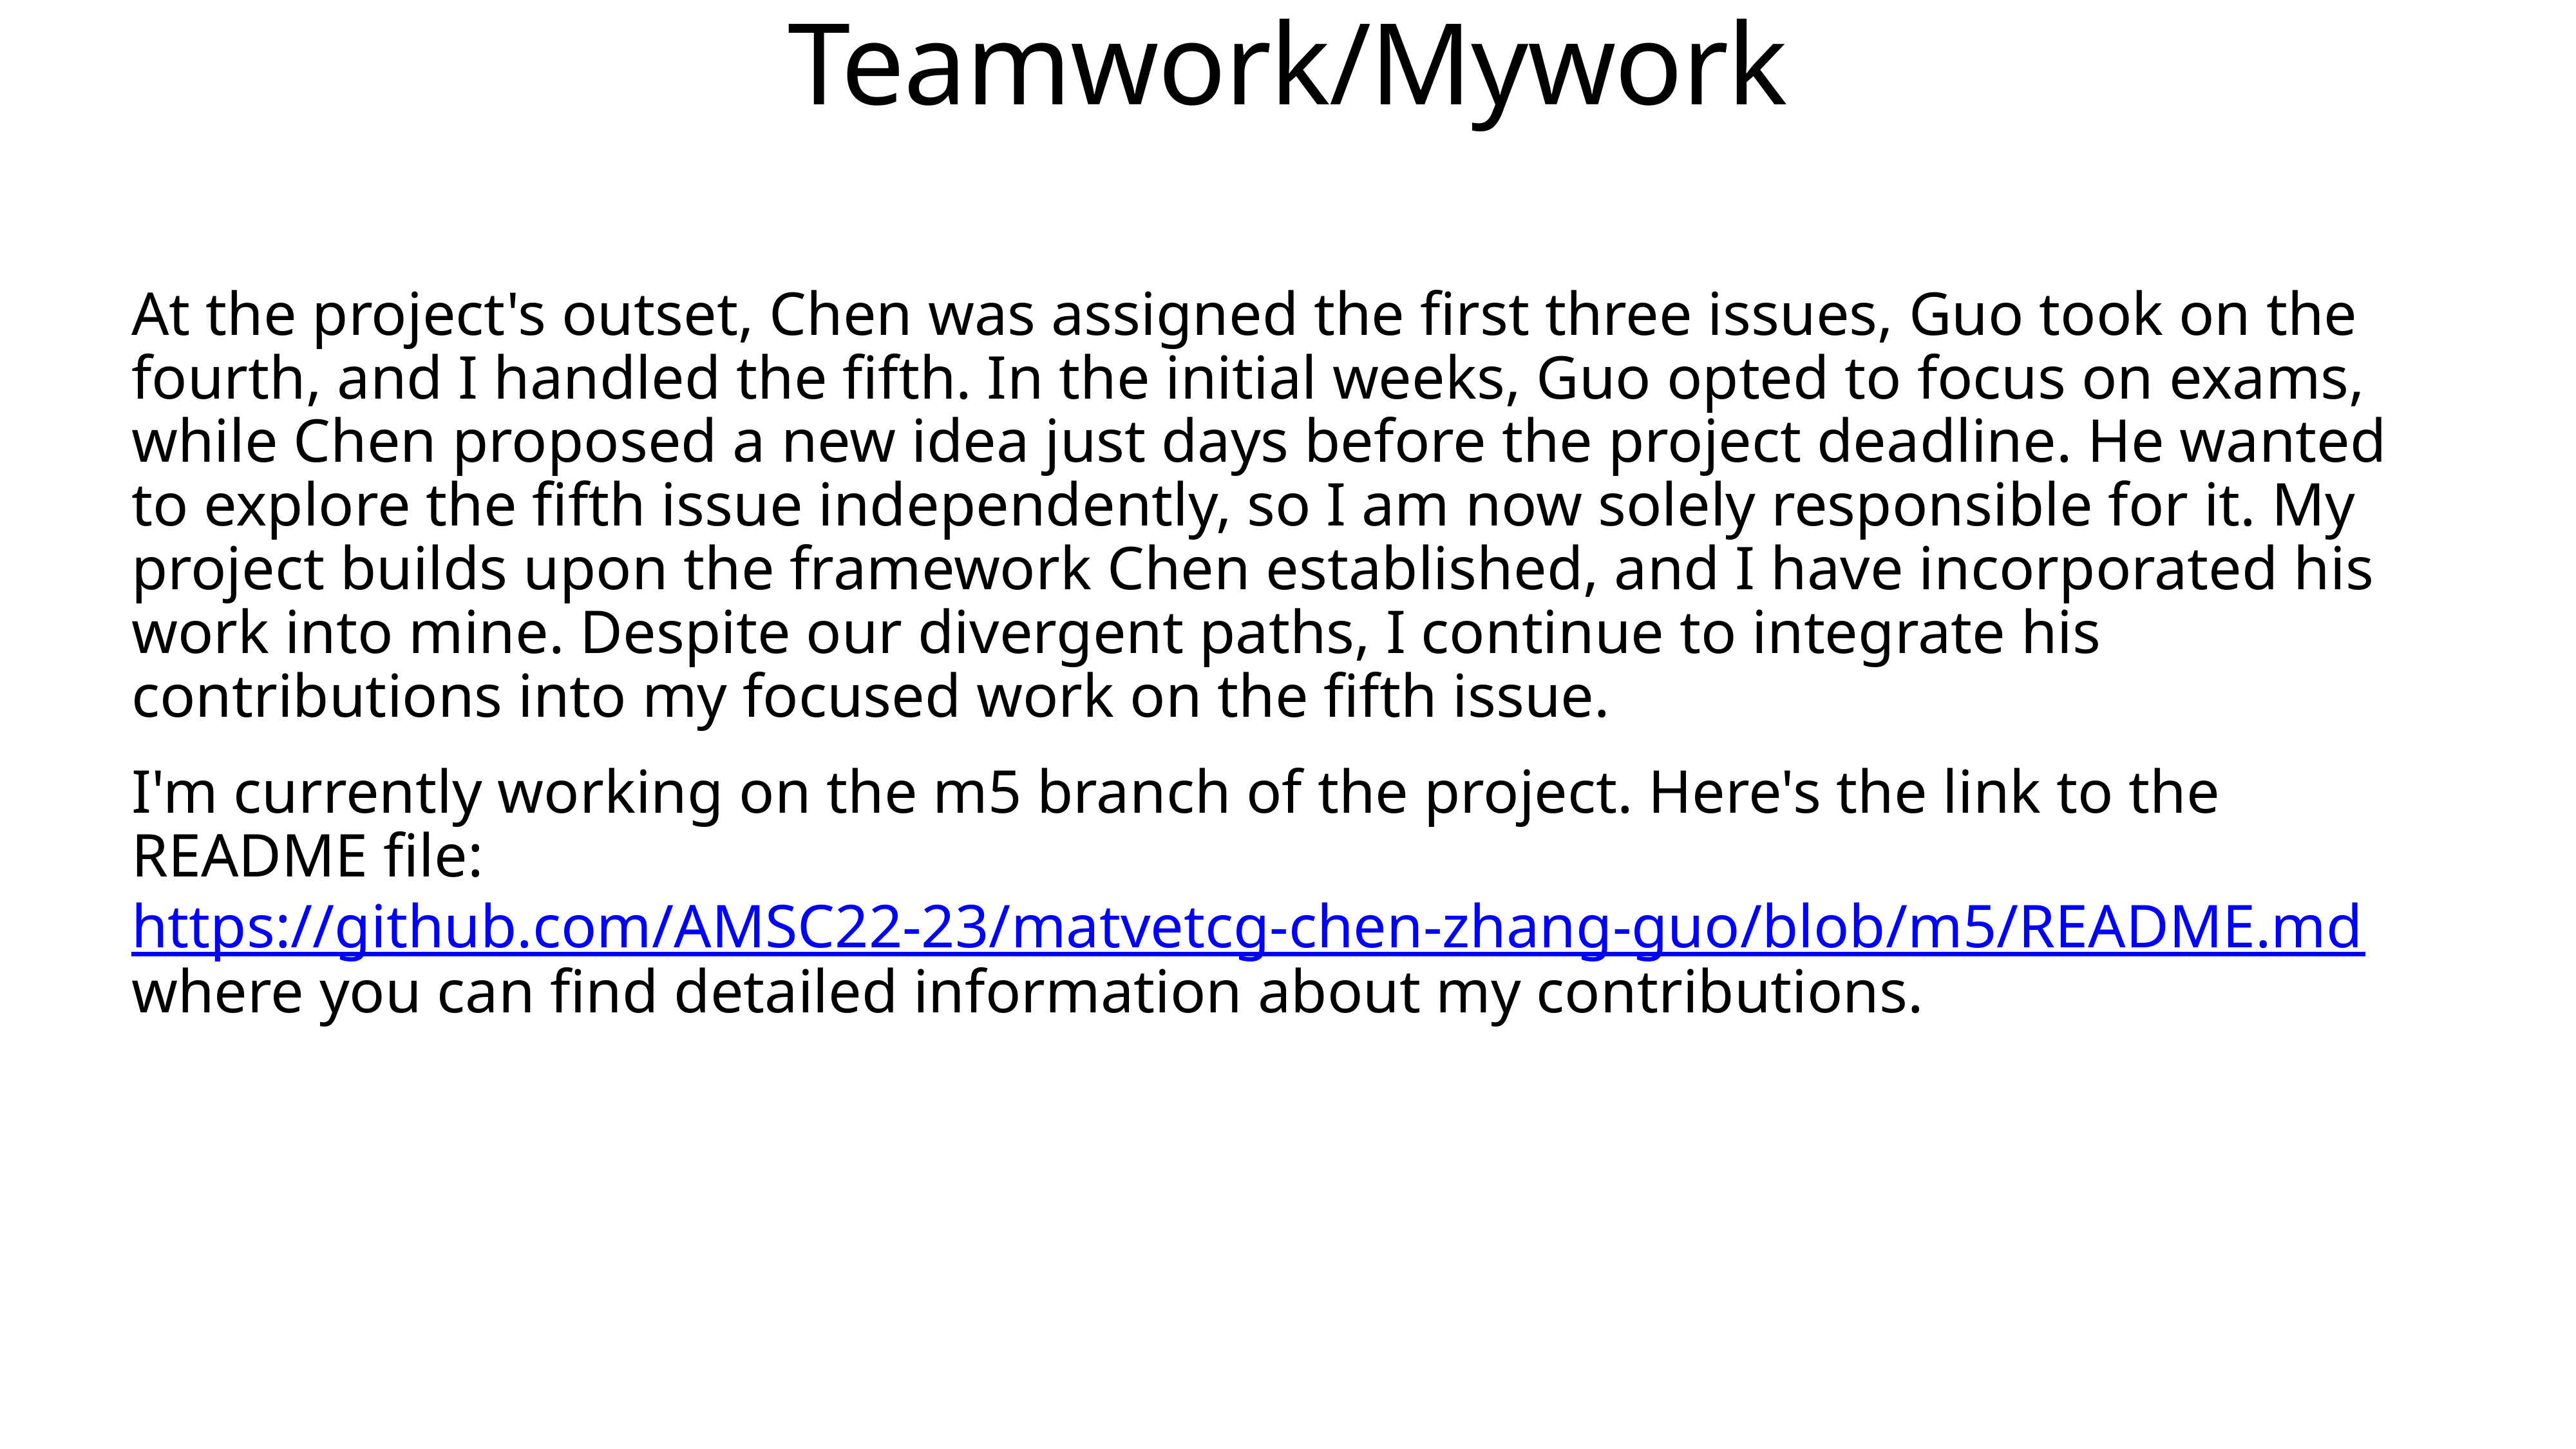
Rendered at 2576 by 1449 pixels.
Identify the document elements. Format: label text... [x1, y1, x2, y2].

text_box At the project's outset, Chen was assigned the first three issues, Guo took on the fourth, and I handled the fifth. In the initial weeks, Guo opted to focus on exams, while Chen proposed a new idea just days before the project deadline. He wanted to explore the fifth issue independently, so I am now solely responsible for it. My project builds upon the framework Chen established, and I have incorporated his work into mine. Despite our divergent paths, I continue to integrate his contributions into my focused work on the fifth issue. I'm currently working on the m5 branch of the project. Here's the link to the README file: https://github.com/AMSC22-23/matvetcg-chen-zhang-guo/blob/m5/README.md where you can find detailed information about my contributions. [126, 278, 2450, 1031]
title Teamwork/Mywork [128, 12, 2448, 196]
